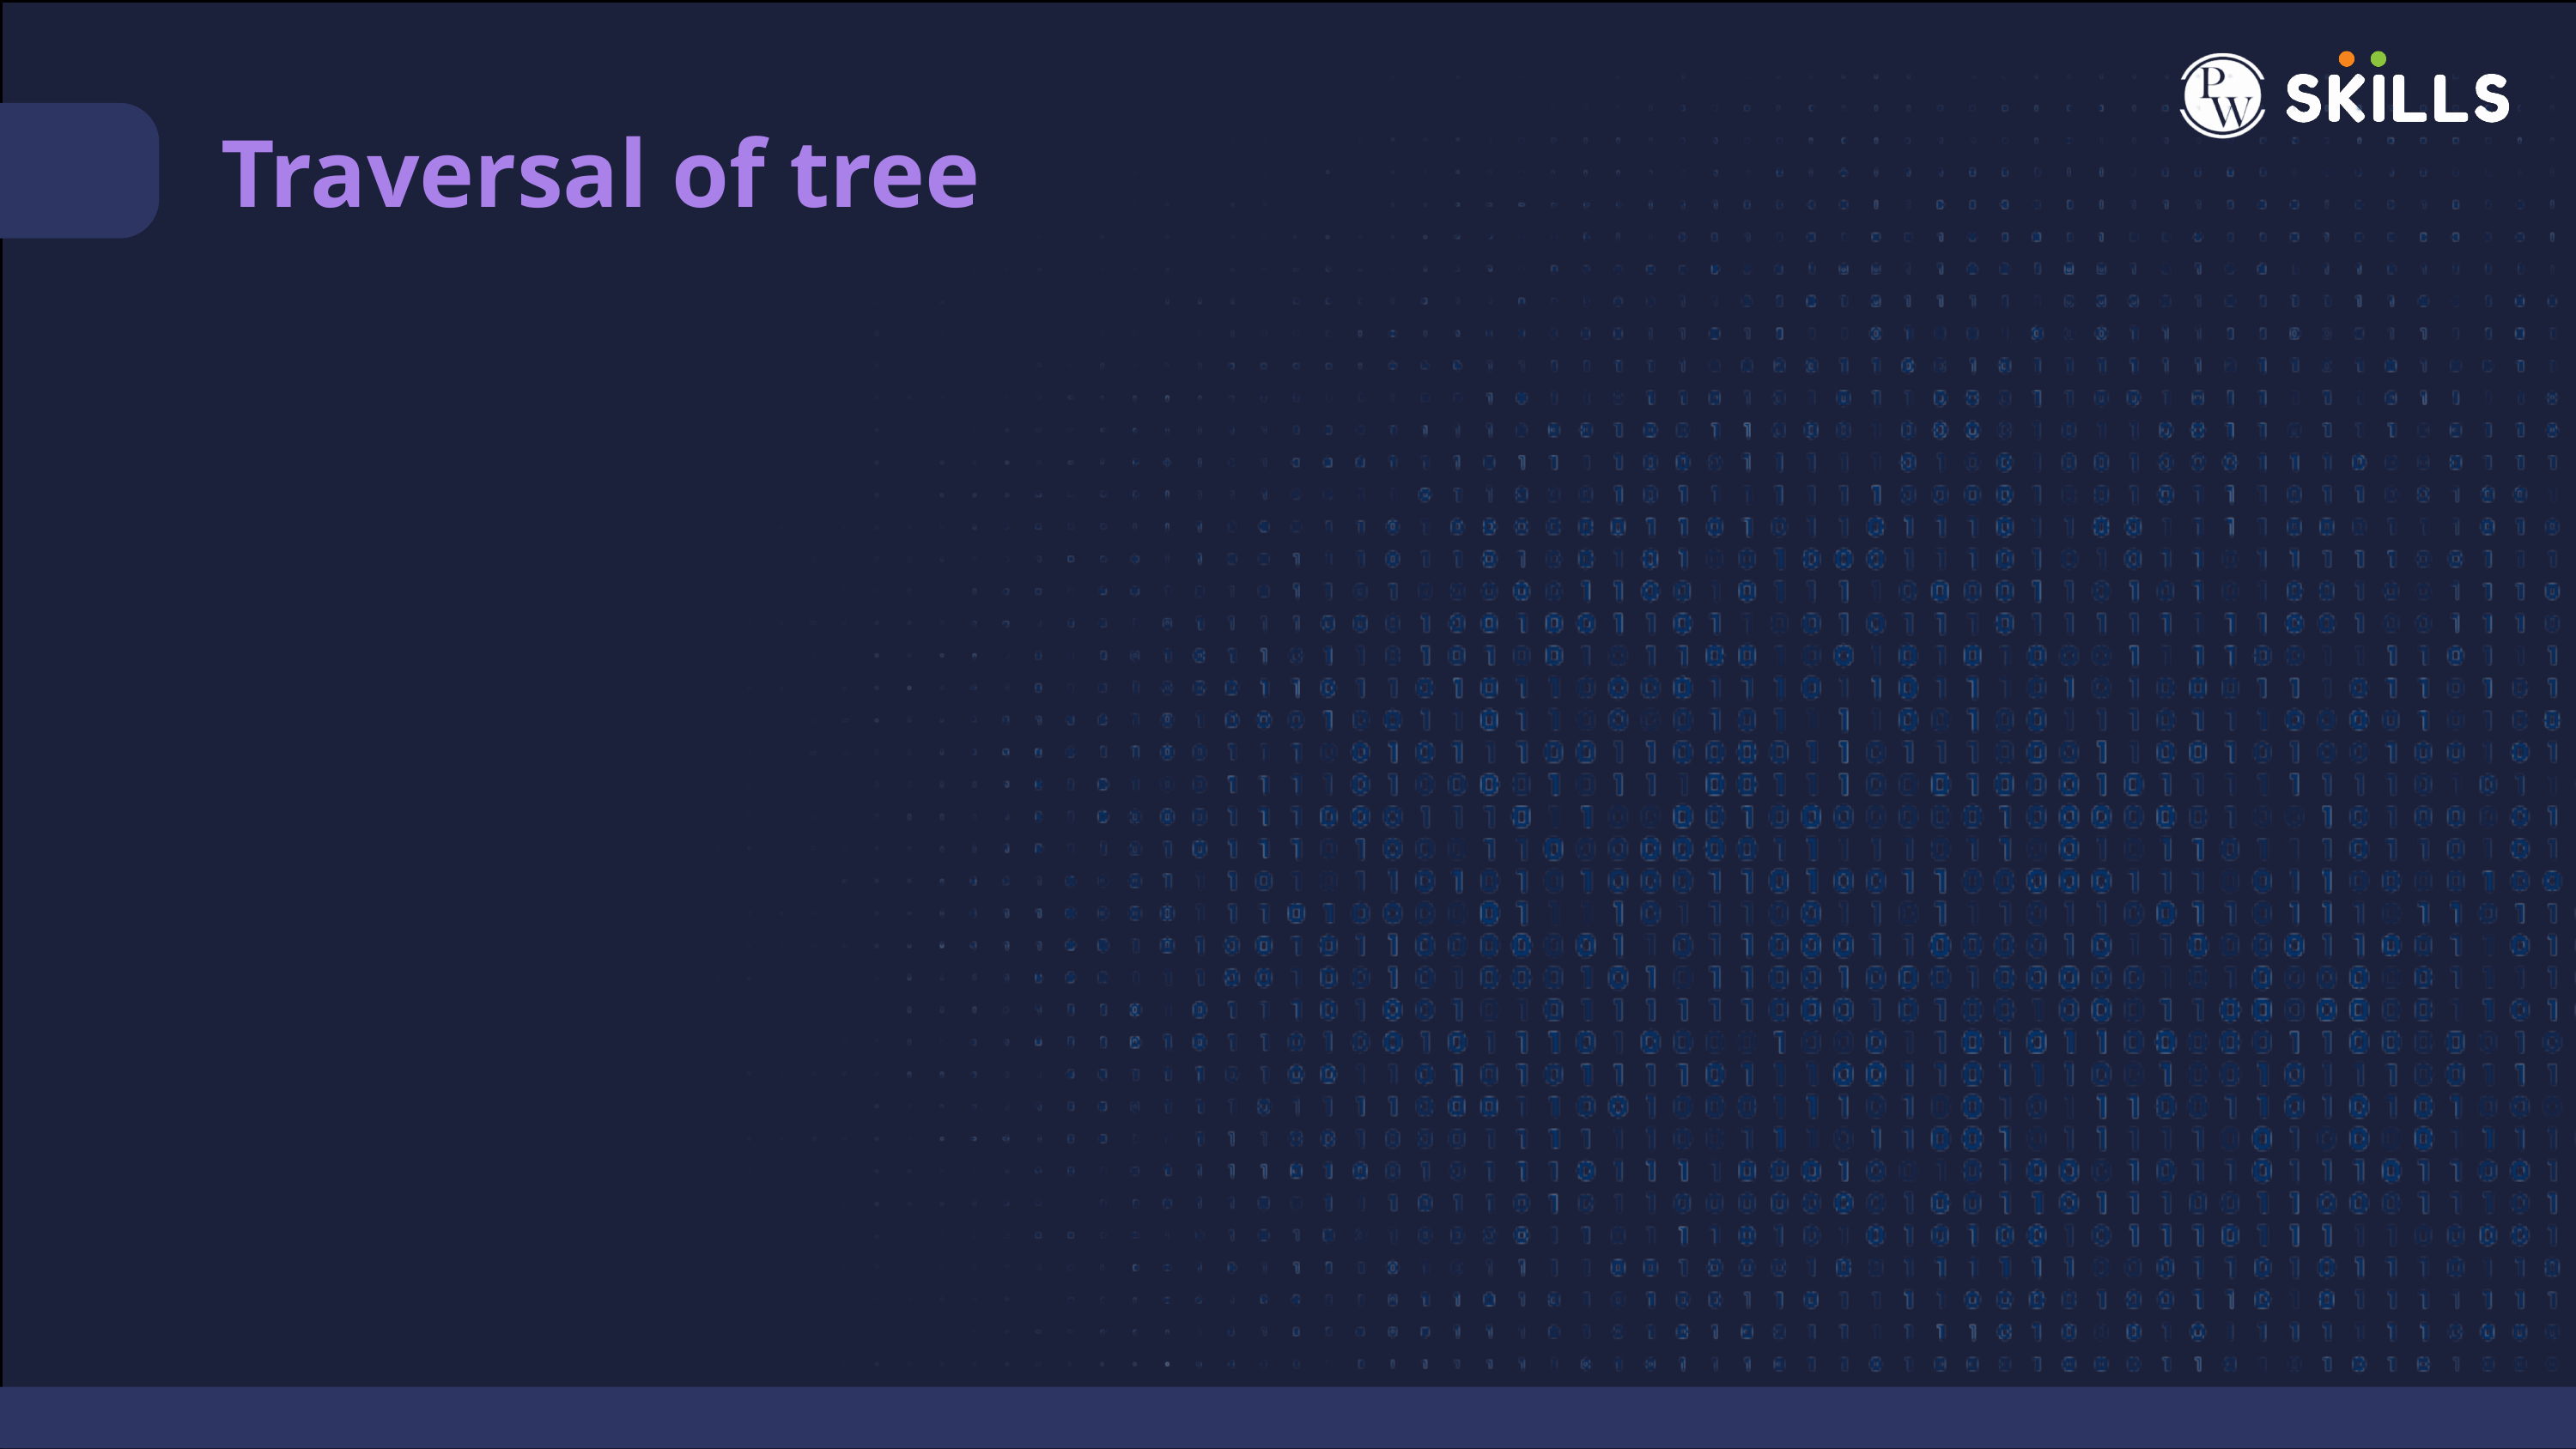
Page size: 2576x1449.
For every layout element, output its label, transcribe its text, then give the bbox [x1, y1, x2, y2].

picture [716, 0, 2576, 1375]
text_box Traversal of tree [221, 114, 2171, 227]
